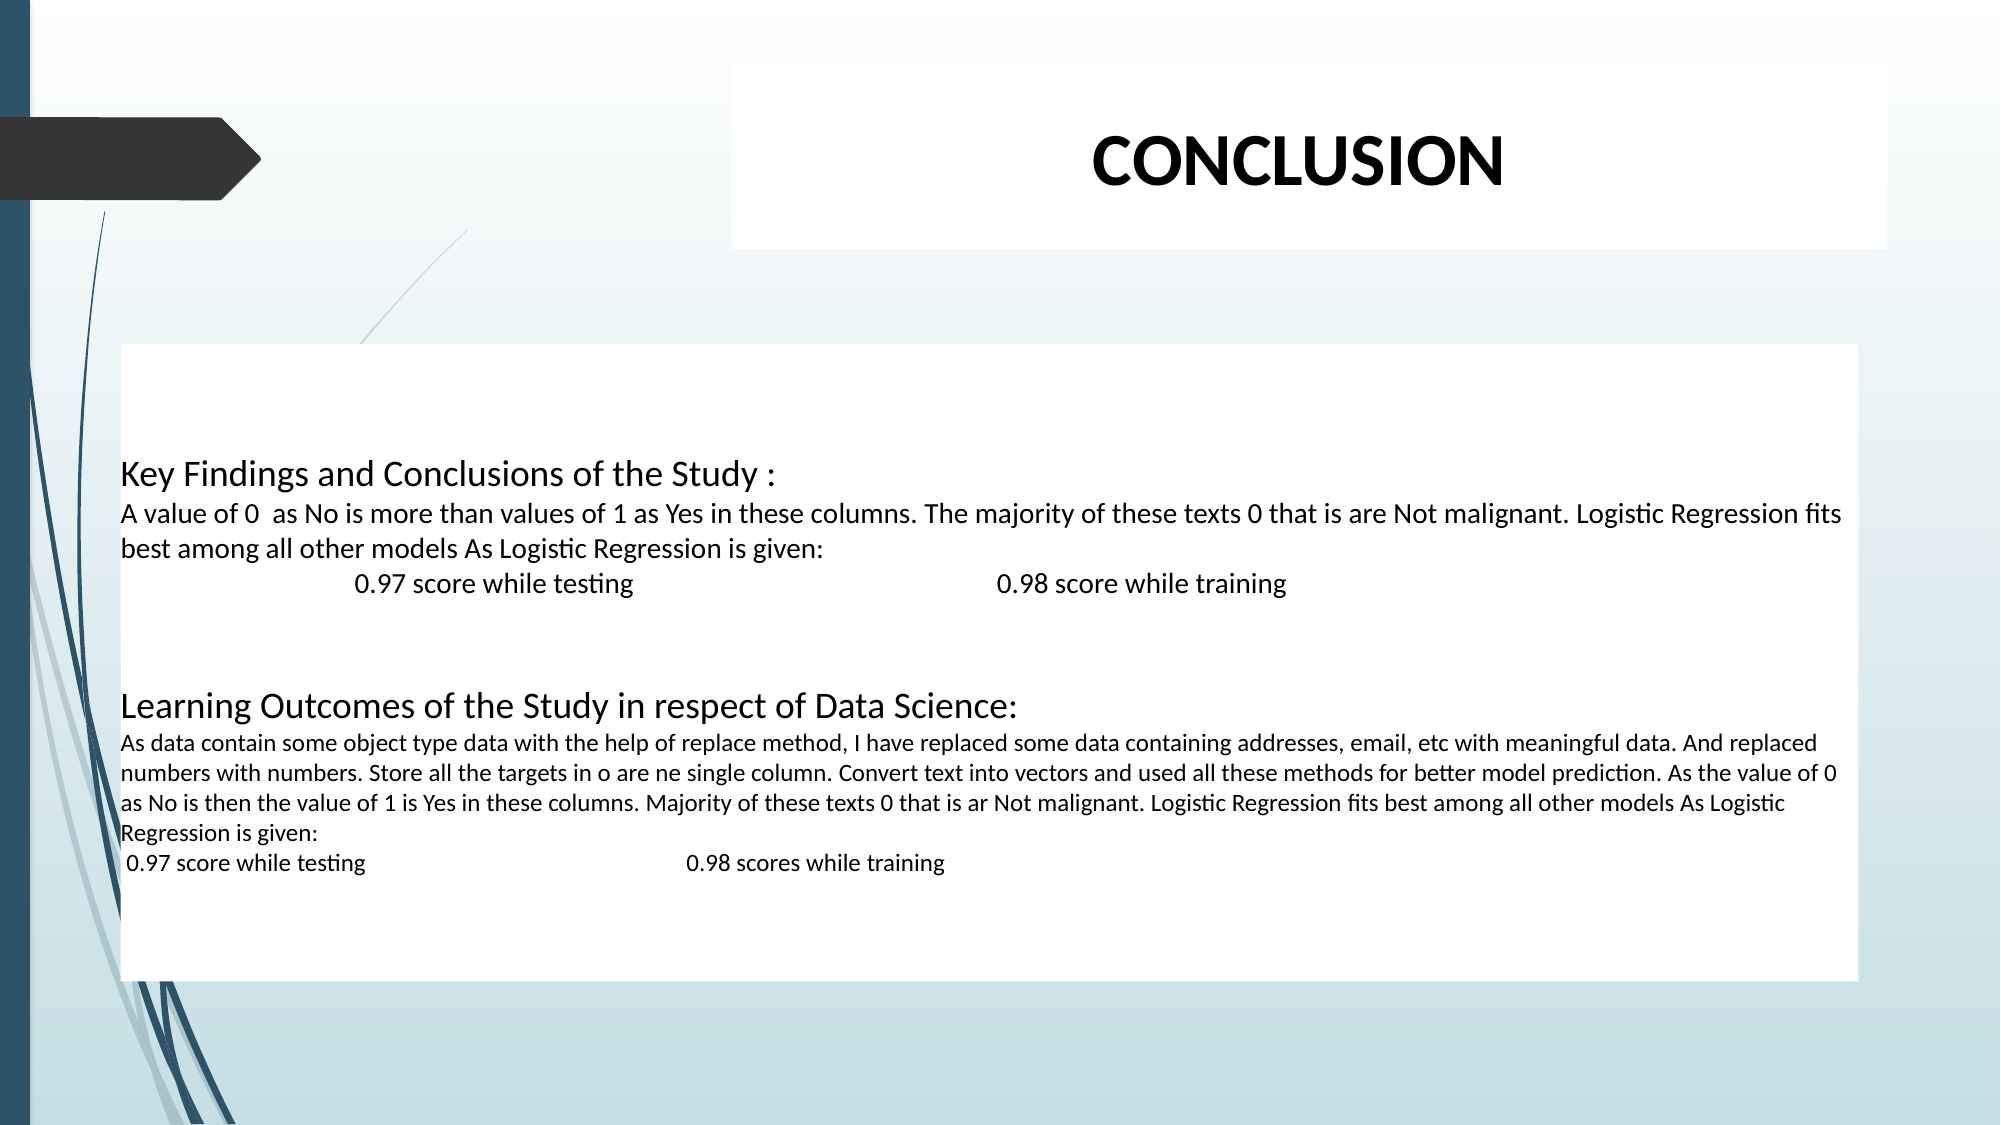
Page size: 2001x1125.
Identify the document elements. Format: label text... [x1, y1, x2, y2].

title CONCLUSION [731, 61, 1888, 250]
list Key Findings and Conclusions of the Study : A value of 0 as No is more than values of 1 as Yes in these columns. The majority of these texts 0 that is are Not malignant. Logistic Regression fits best among all other models As Logistic Regression is given: 0.97 score while testing 0.98 score while training Learning Outcomes of the Study in respect of Data Science: As data contain some object type data with the help of replace method, I have replaced some data containing addresses, email, etc with meaningful data. And replaced numbers with numbers. Store all the targets in o are ne single column. Convert text into vectors and used all these methods for better model prediction. As the value of 0 as No is then the value of 1 is Yes in these columns. Majority of these texts 0 that is ar Not malignant. Logistic Regression fits best among all other models As Logistic Regression is given: 0.97 score while testing 0.98 scores while training [120, 343, 1859, 982]
